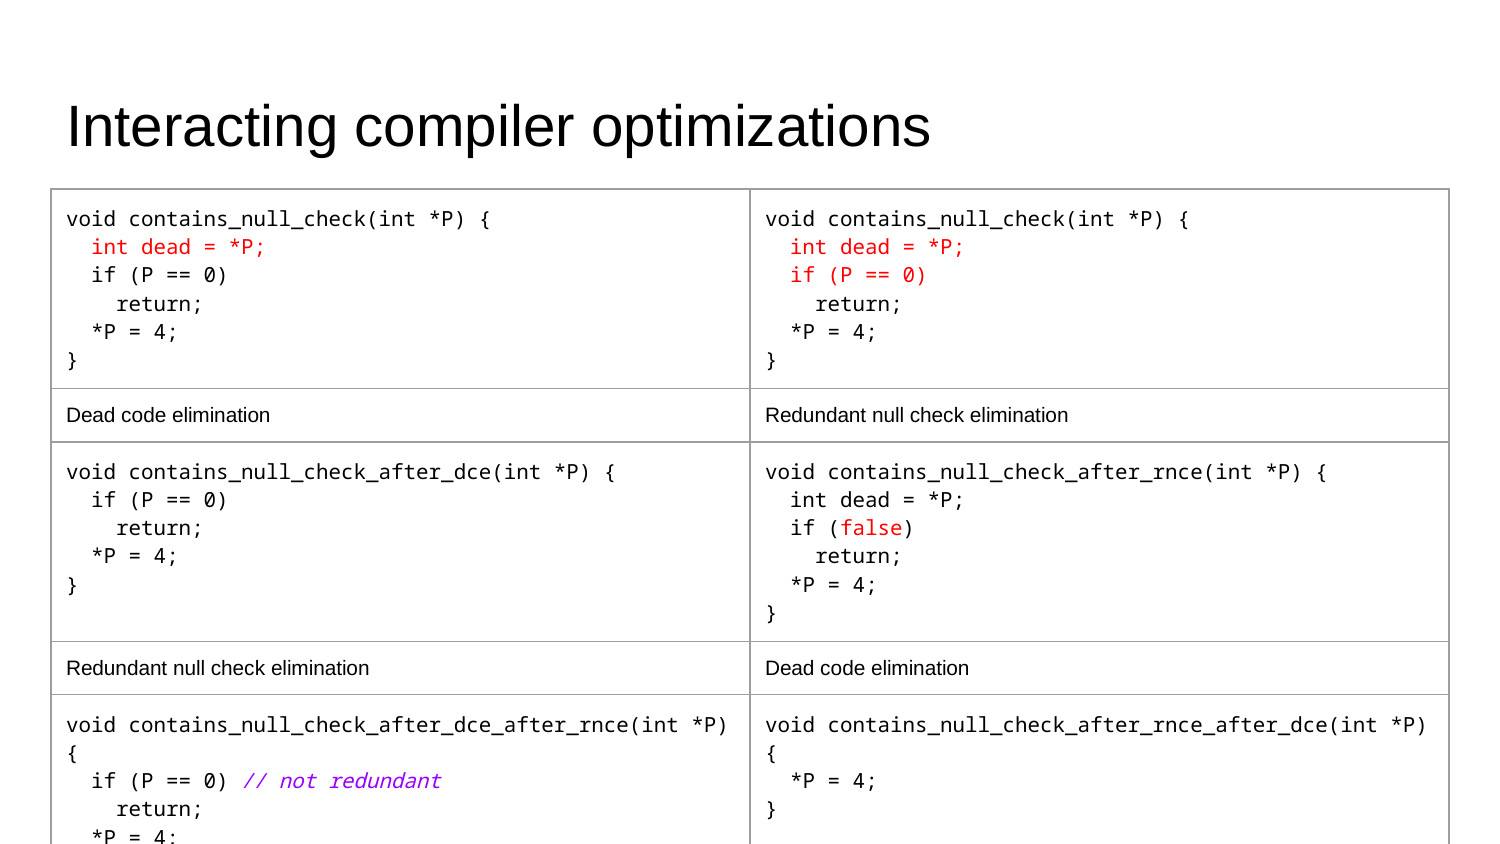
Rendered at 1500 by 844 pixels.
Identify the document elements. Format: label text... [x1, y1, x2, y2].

table_header void contains_null_check(int *P) { int dead = *P; if (P == 0) return; *P = 4; } [52, 190, 749, 388]
table_header void contains_null_check(int *P) { int dead = *P; if (P == 0) return; *P = 4; } [751, 190, 1448, 388]
title Interacting compiler optimizations [51, 72, 1449, 167]
table_cell void contains_null_check_after_dce(int *P) { if (P == 0) return; *P = 4; } [52, 443, 749, 641]
table_cell Redundant null check elimination [751, 389, 1448, 441]
table_cell void contains_null_check_after_rnce_after_dce(int *P) { *P = 4; } [751, 695, 1448, 844]
table_cell Dead code elimination [52, 389, 749, 441]
table_cell void contains_null_check_after_dce_after_rnce(int *P) { if (P == 0) // not redundant return; *P = 4; } [52, 695, 749, 844]
table_cell Redundant null check elimination [52, 642, 749, 694]
table_cell Dead code elimination [751, 642, 1448, 694]
table_cell void contains_null_check_after_rnce(int *P) { int dead = *P; if (false) return; *P = 4; } [751, 443, 1448, 641]
